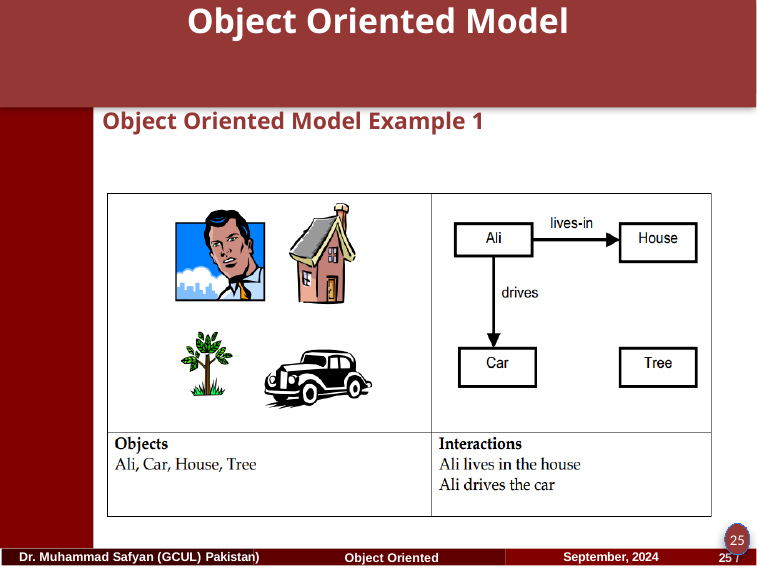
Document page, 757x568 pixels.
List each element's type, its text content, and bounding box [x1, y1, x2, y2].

list Object Oriented Model Example 1 [0, 106, 750, 534]
picture [102, 189, 717, 523]
text_box 25 [724, 534, 750, 555]
title Object Oriented Model [0, 0, 757, 108]
